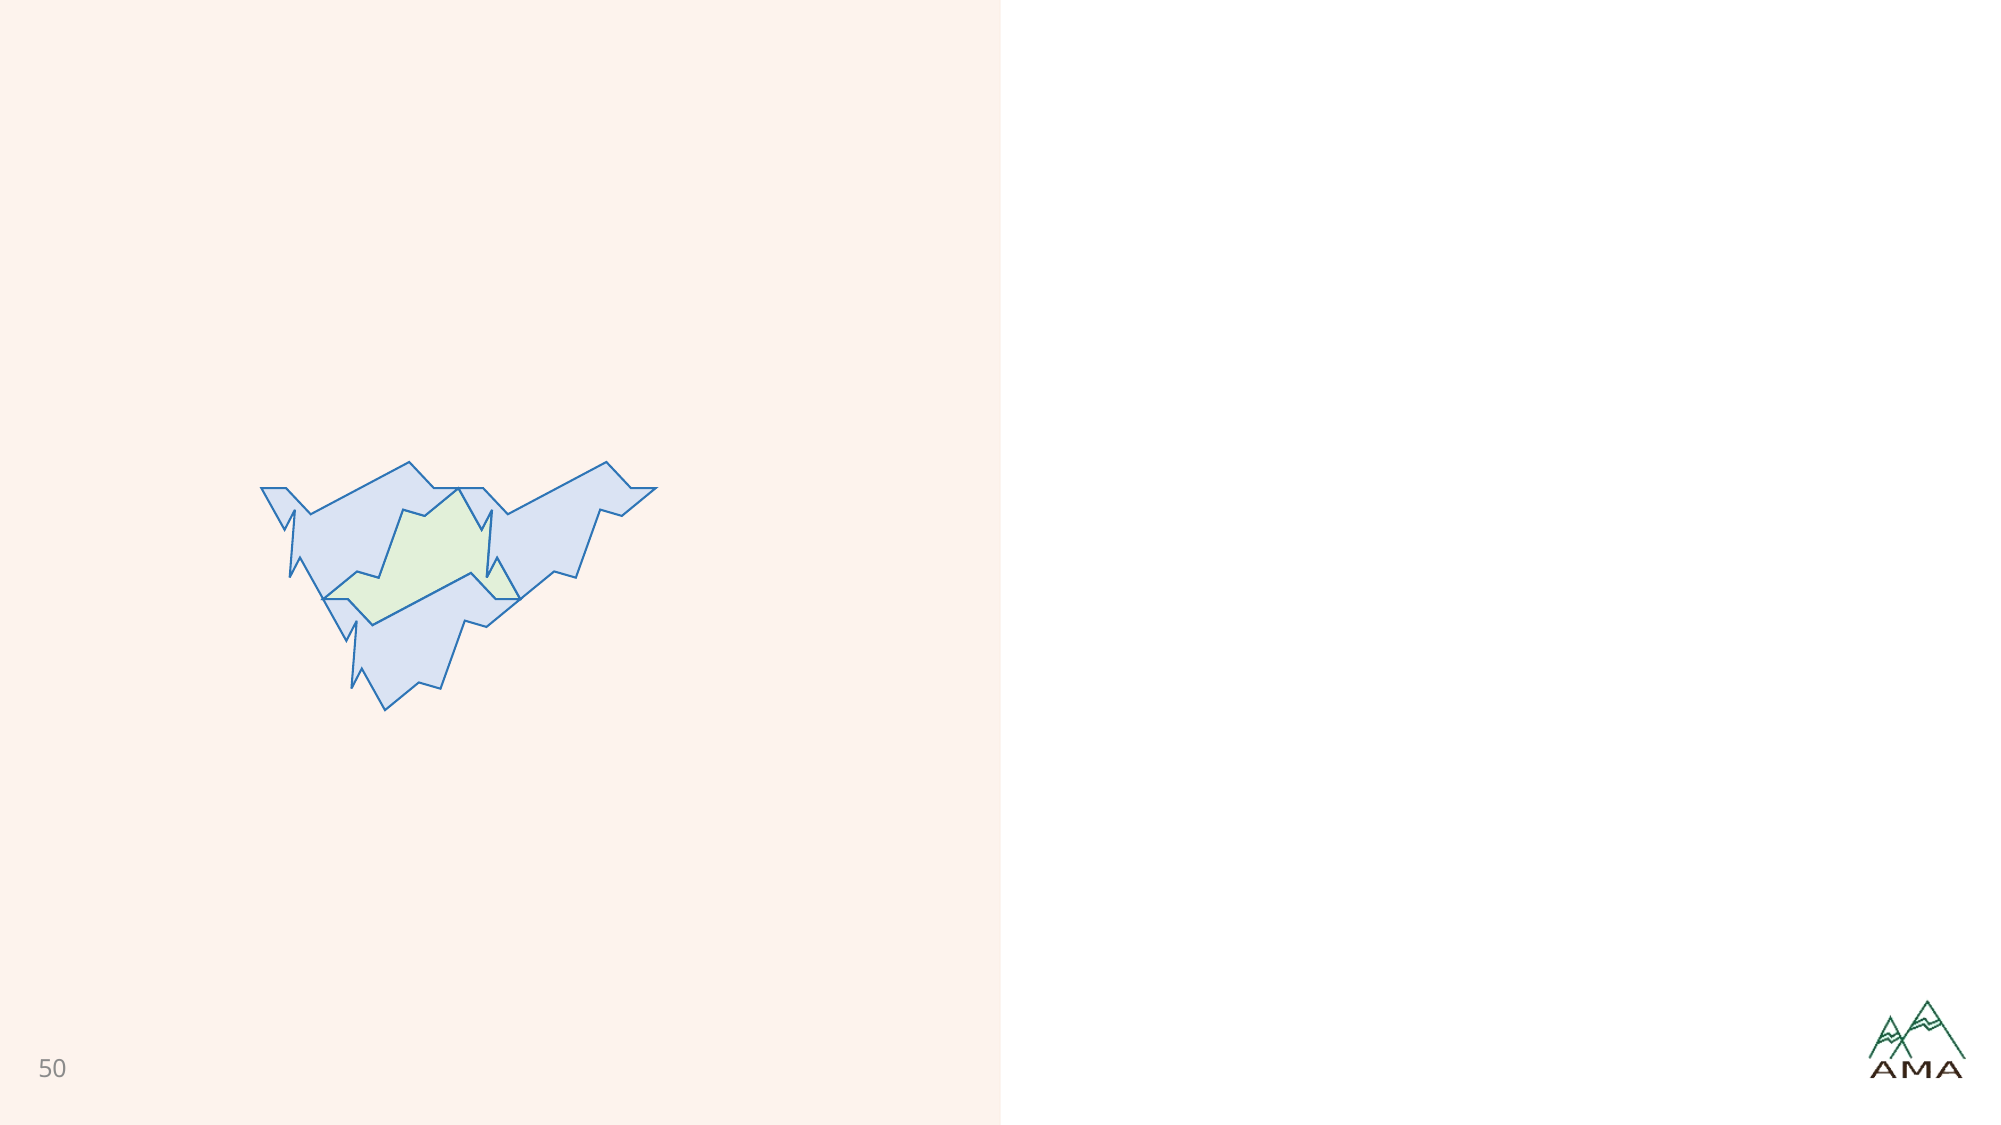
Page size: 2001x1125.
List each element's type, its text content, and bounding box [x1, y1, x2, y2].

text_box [261, 461, 656, 711]
slide_number 50 [23, 1039, 124, 1099]
picture [1857, 987, 1974, 1092]
